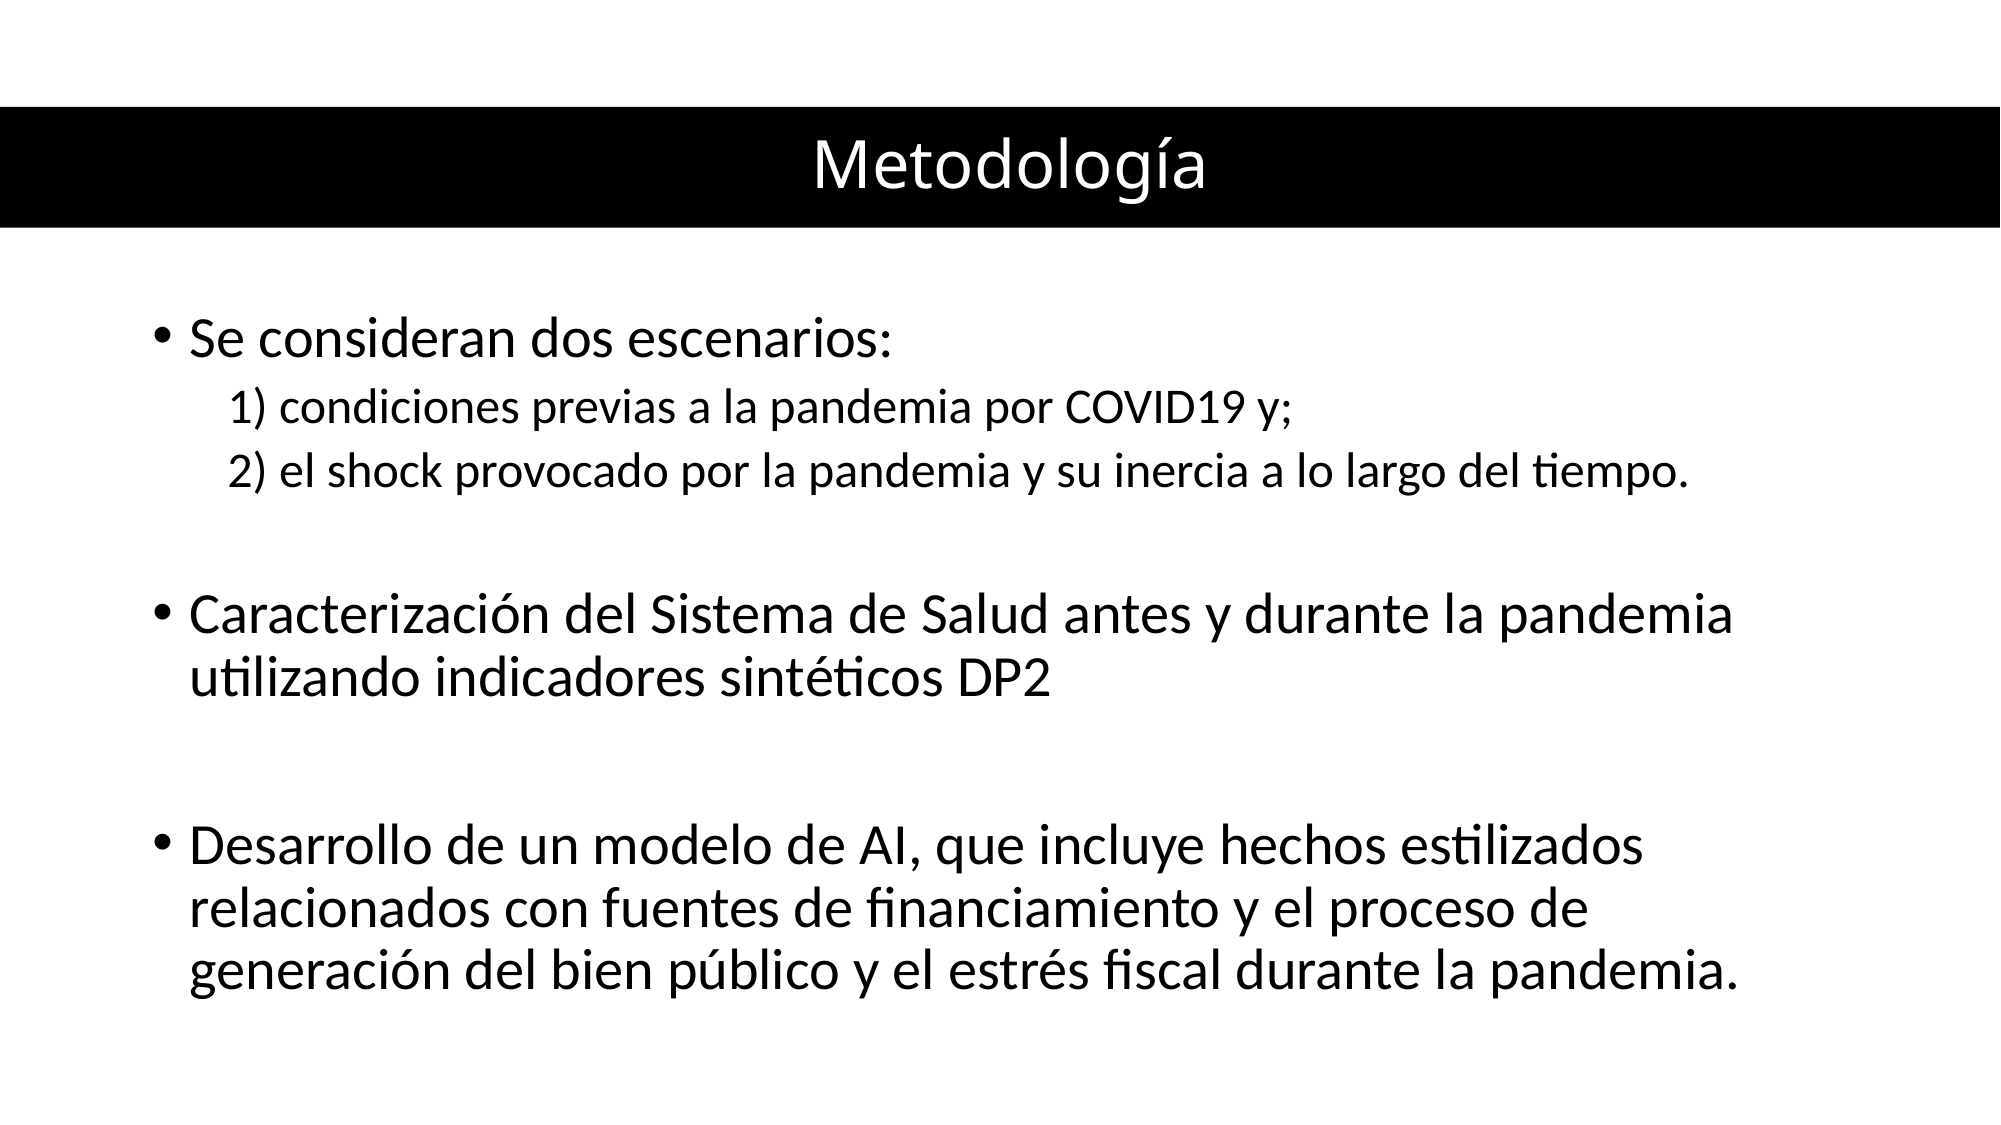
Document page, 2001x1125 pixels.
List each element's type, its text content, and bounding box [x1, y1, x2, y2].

text_box [0, 106, 2000, 229]
title Metodología [91, 105, 1931, 228]
list Se consideran dos escenarios: 1) condiciones previas a la pandemia por COVID19 y; 2) el shock provocado por la pandemia y su inercia a lo largo del tiempo. Caracterización del Sistema de Salud antes y durante la pandemia utilizando indicadores sintéticos DP2 Desarrollo de un modelo de AI, que incluye hechos estilizados relacionados con fuentes de financiamiento y el proceso de generación del bien público y el estrés fiscal durante la pandemia. [137, 299, 1863, 1014]
